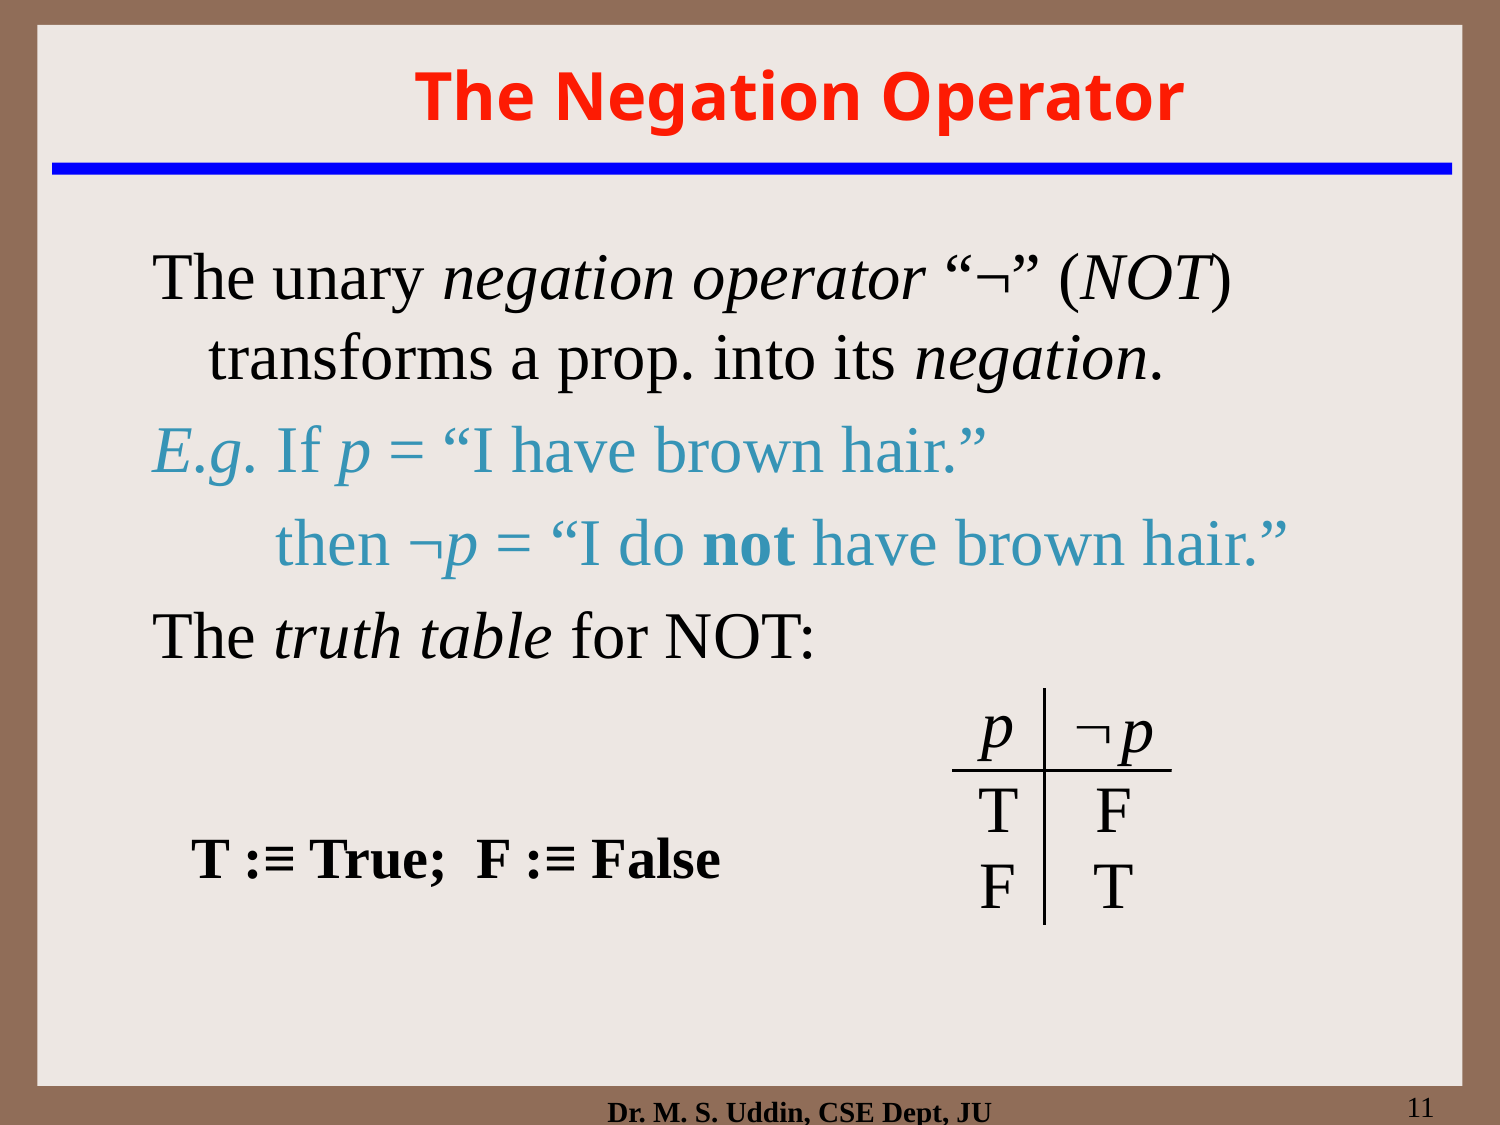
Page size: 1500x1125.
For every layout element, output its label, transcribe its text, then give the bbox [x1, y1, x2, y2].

slide_number 11 [1137, 1081, 1450, 1125]
list The unary negation operator “¬” (NOT) transforms a prop. into its negation. E.g. If p = “I have brown hair.” then ¬p = “I do not have brown hair.” The truth table for NOT: [137, 224, 1388, 950]
title The Negation Operator [174, 62, 1425, 125]
footer Dr. M. S. Uddin, CSE Dept, JU [562, 1085, 1038, 1125]
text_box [935, 687, 1172, 953]
text_box T :≡ True; F :≡ False [176, 812, 775, 898]
